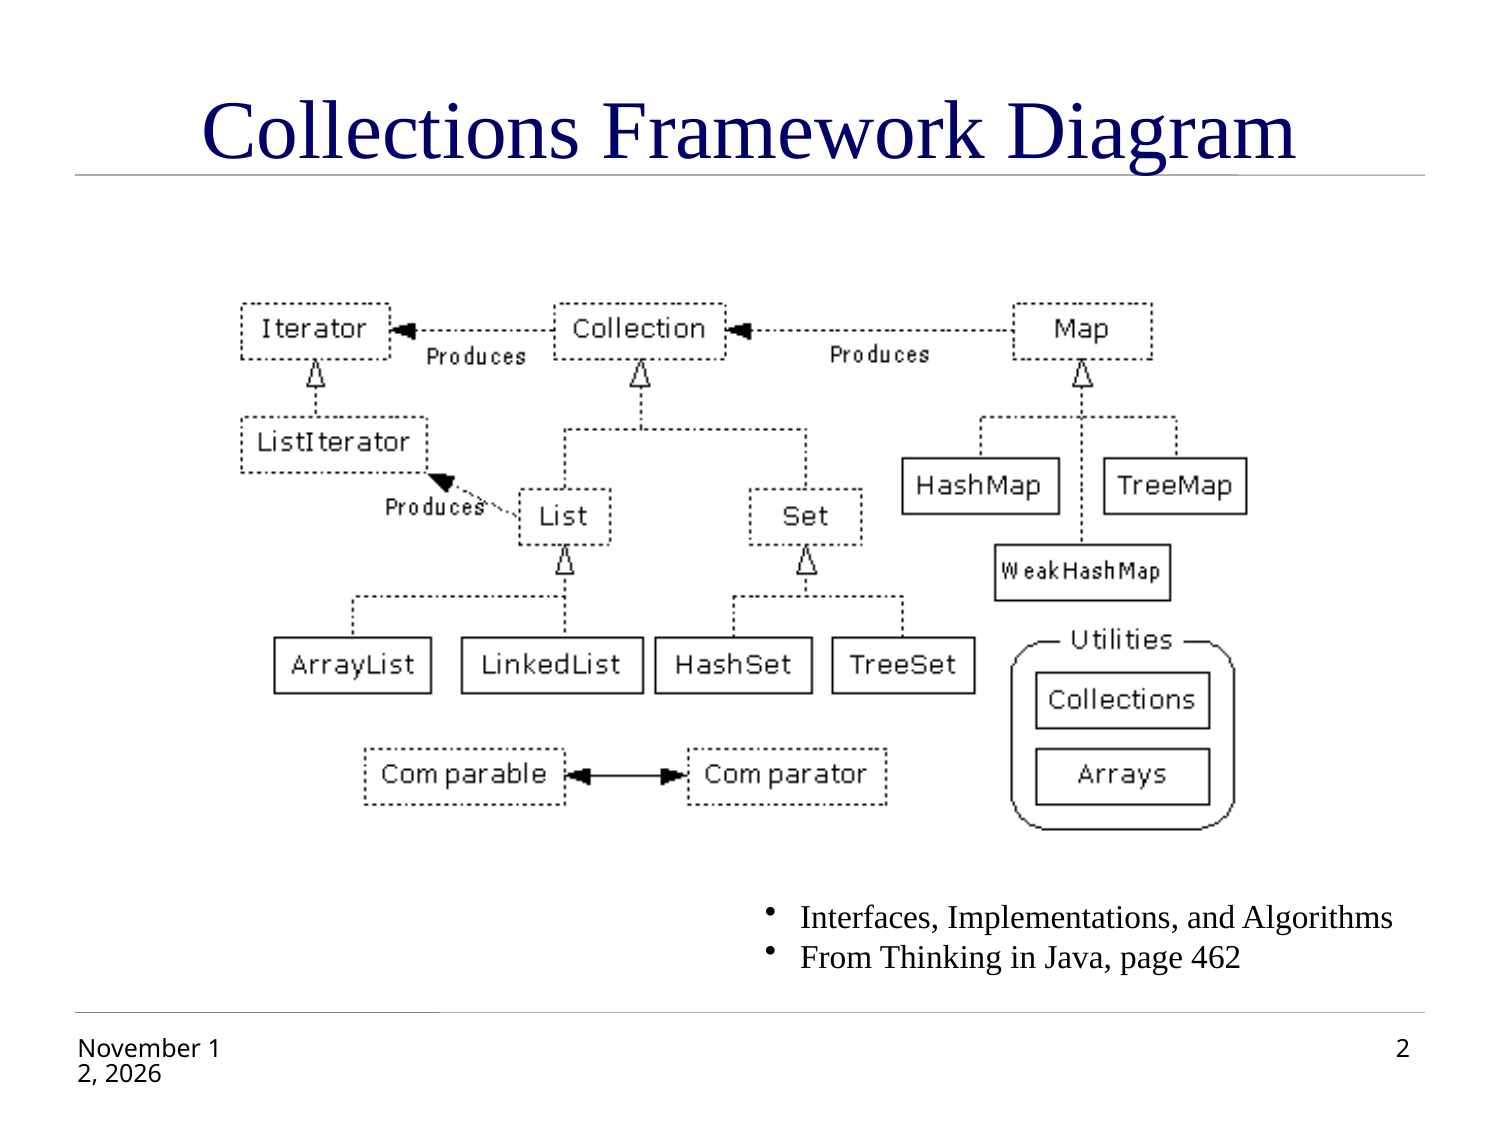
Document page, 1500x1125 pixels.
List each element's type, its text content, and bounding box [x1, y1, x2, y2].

slide_number 2 [1324, 1024, 1426, 1101]
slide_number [62, 1024, 238, 1101]
text_box Interfaces, Implementations, and Algorithms From Thinking in Java, page 462 [749, 887, 1425, 983]
picture [237, 299, 1251, 834]
title Collections Framework Diagram [74, 74, 1426, 176]
